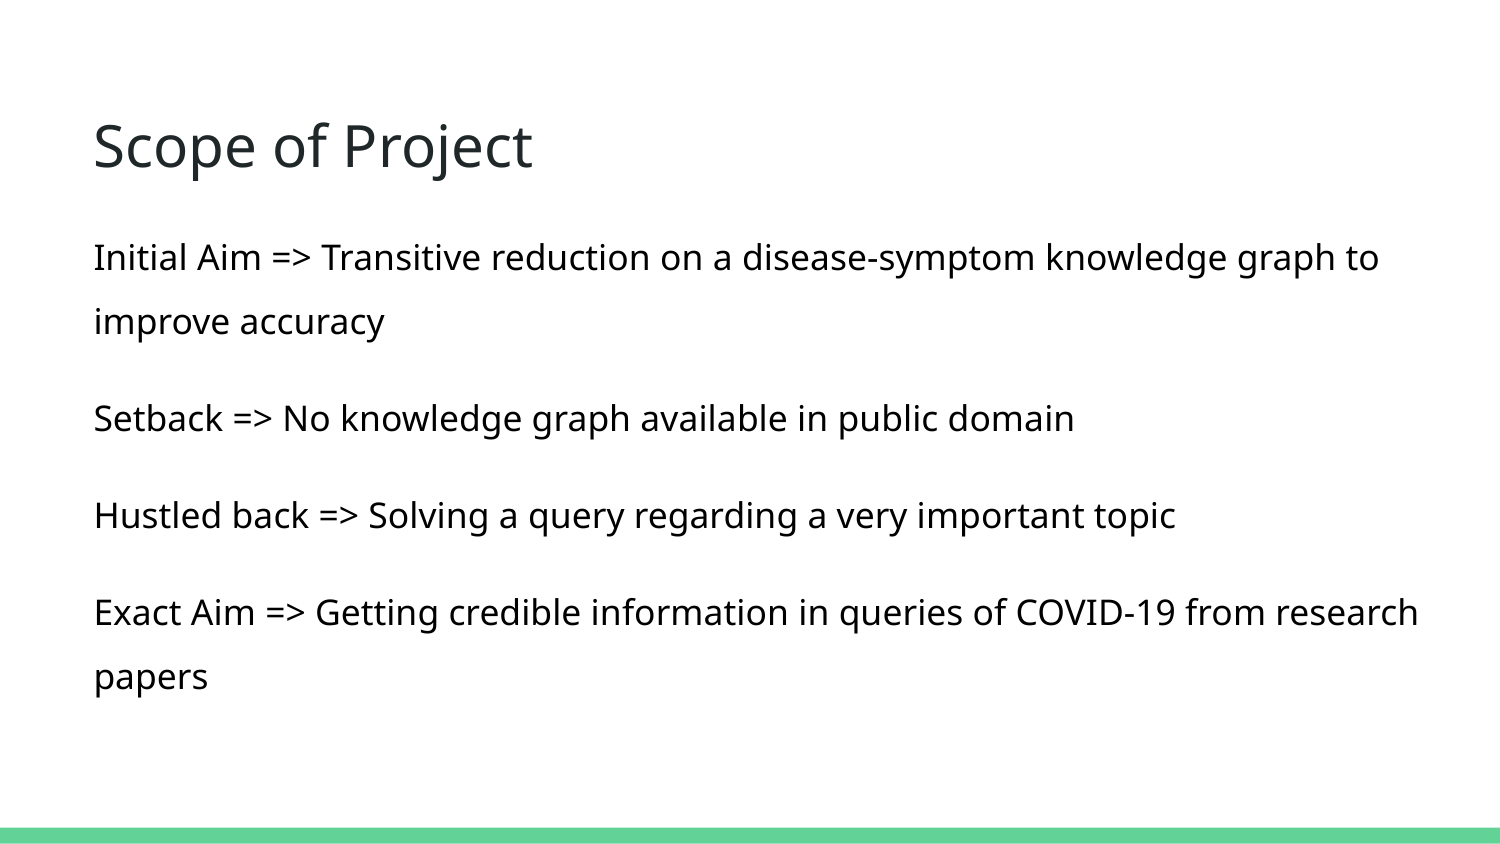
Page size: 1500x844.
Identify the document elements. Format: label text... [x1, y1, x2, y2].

list Initial Aim => Transitive reduction on a disease-symptom knowledge graph to improve accuracy Setback => No knowledge graph available in public domain Hustled back => Solving a query regarding a very important topic Exact Aim => Getting credible information in queries of COVID-19 from research papers [78, 198, 1491, 743]
title Scope of Project [78, 94, 1116, 198]
